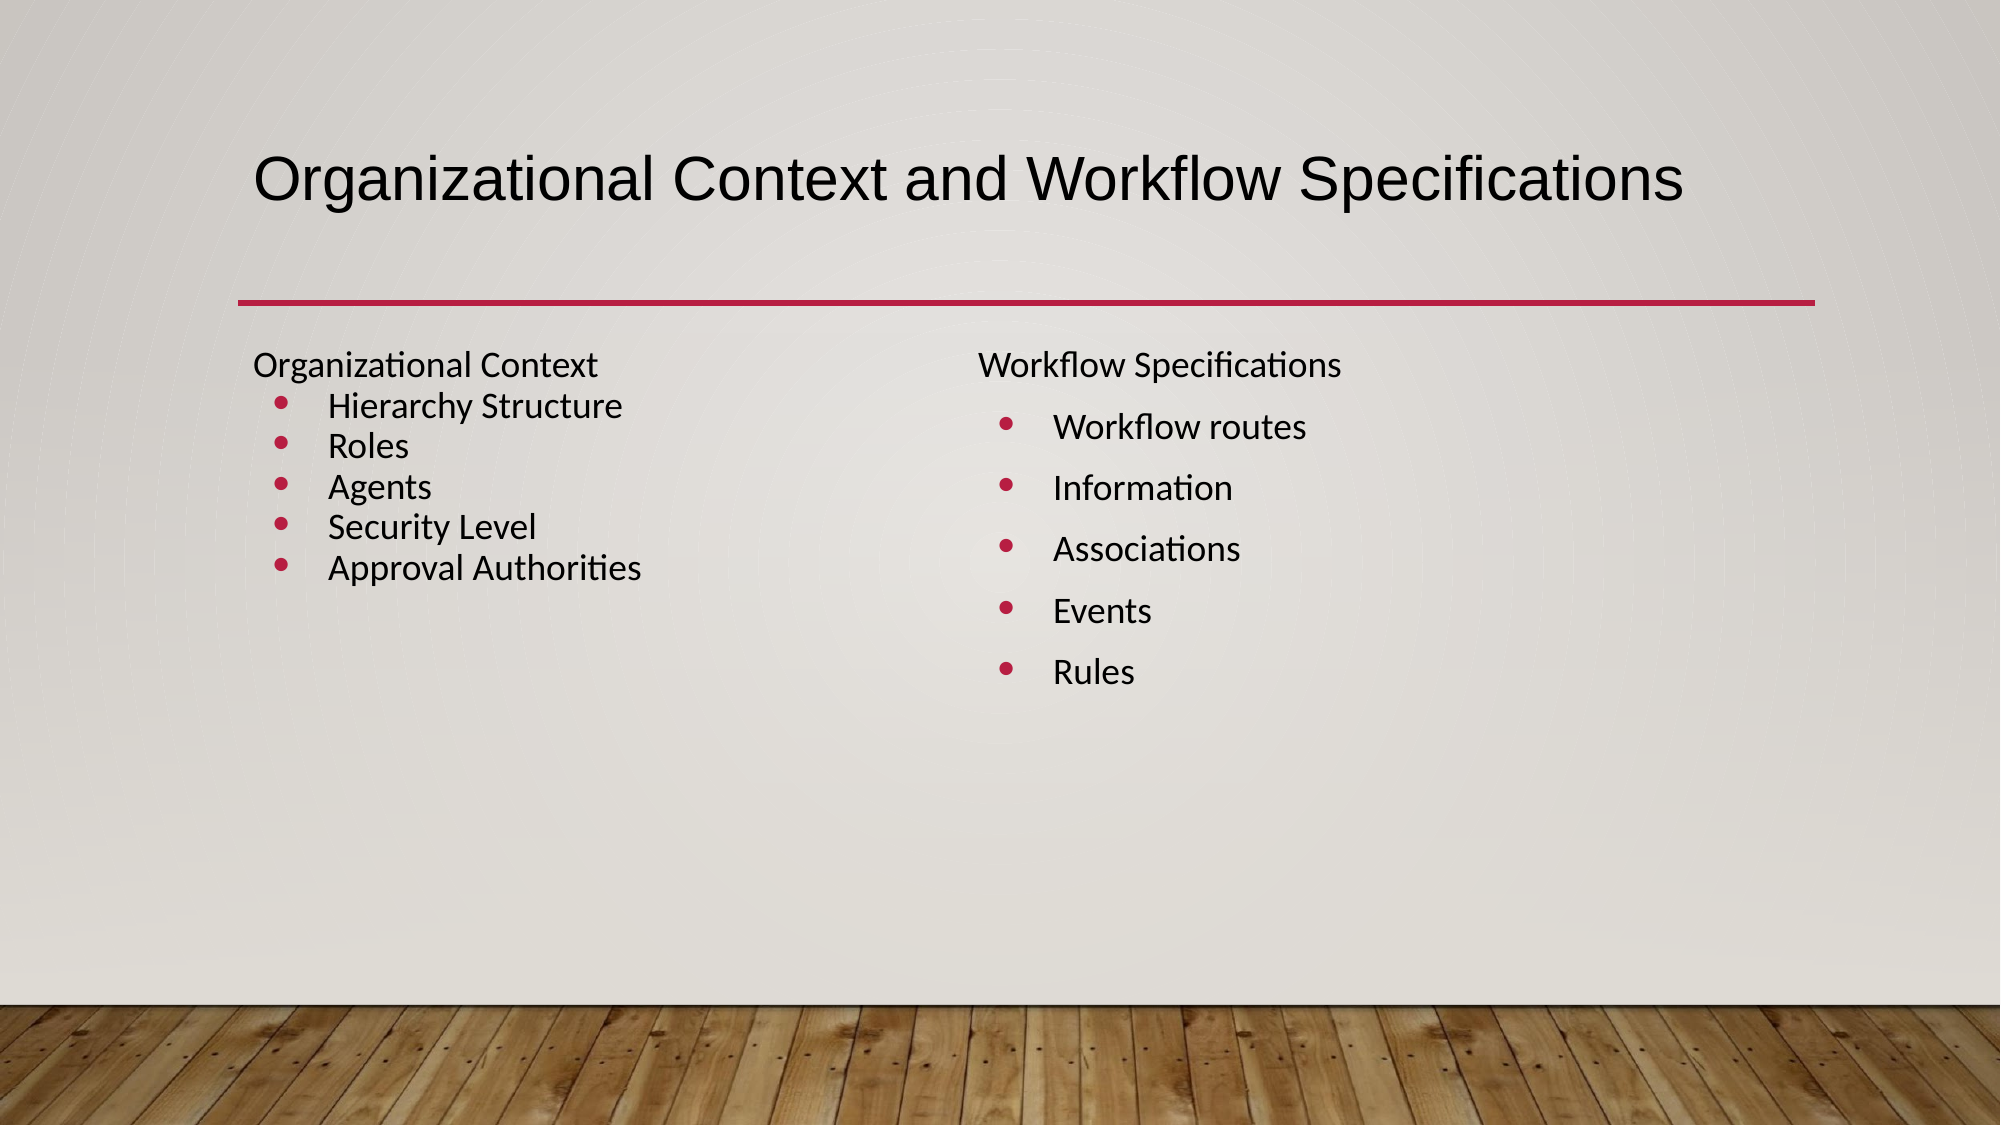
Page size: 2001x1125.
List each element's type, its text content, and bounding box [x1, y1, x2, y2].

text_box Workflow Specifications Workflow routes Information Associations Events Rules [963, 330, 1757, 850]
title Organizational Context and Workflow Specifications [238, 131, 1814, 305]
picture [0, 1005, 2000, 1125]
list Organizational Context Hierarchy Structure Roles Agents Security Level Approval Authorities [238, 330, 821, 897]
